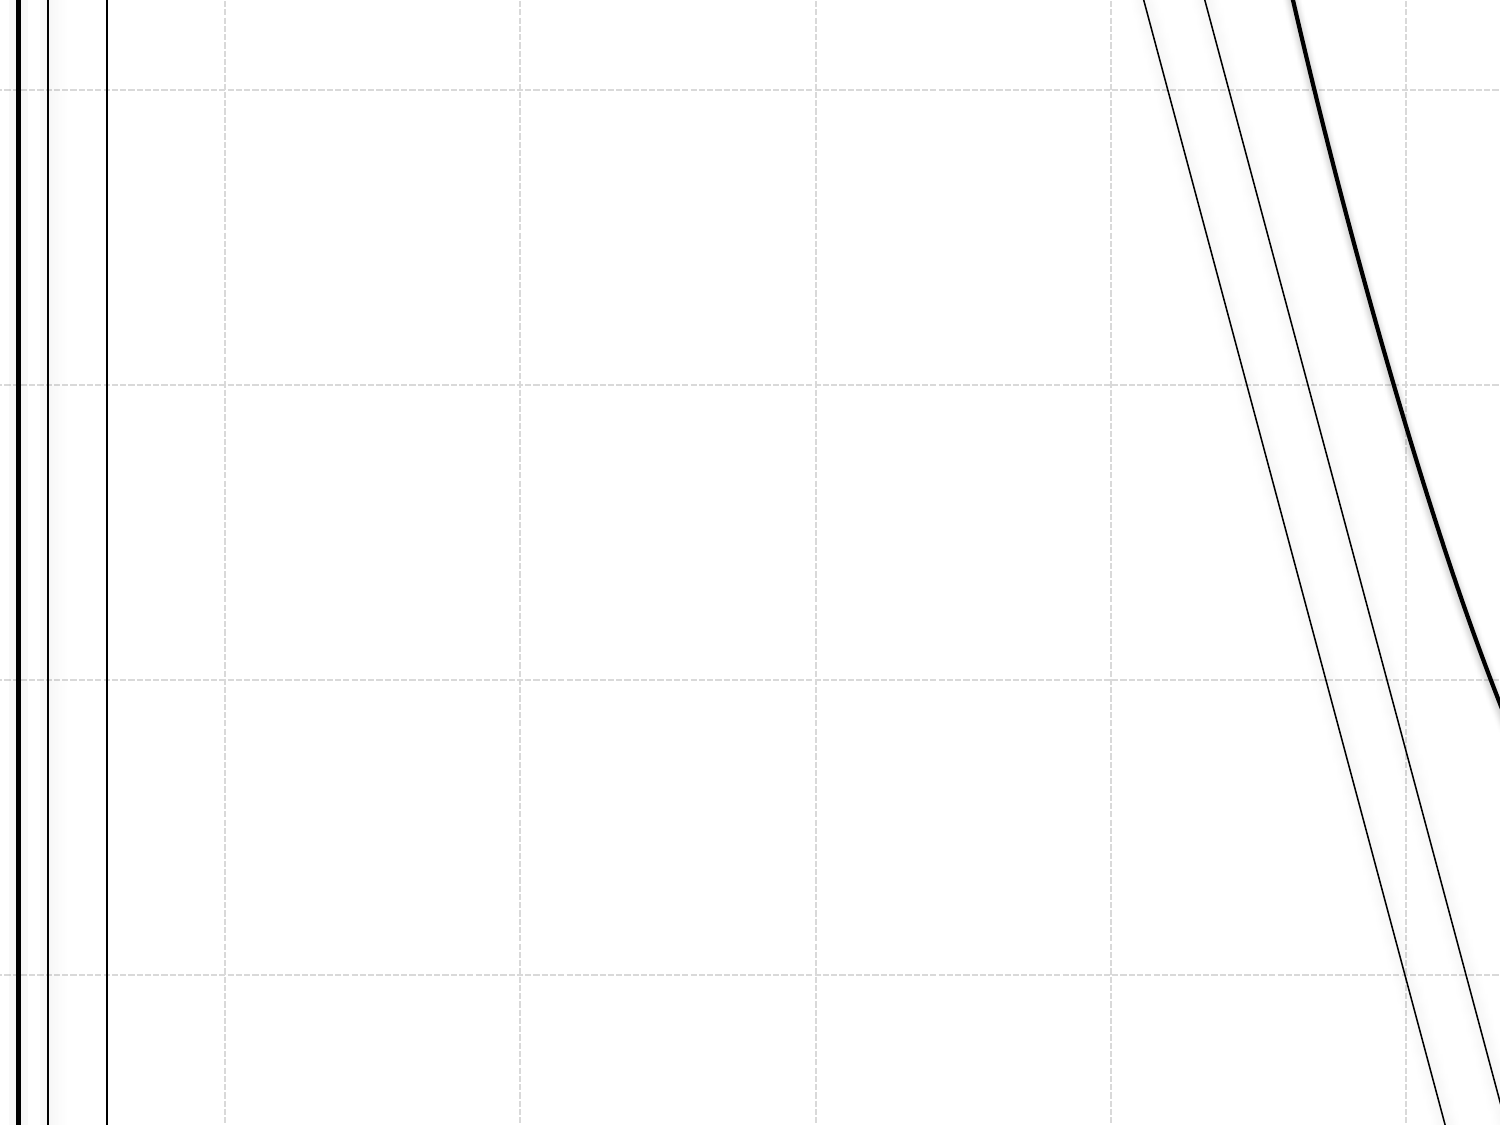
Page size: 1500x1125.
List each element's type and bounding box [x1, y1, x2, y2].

text_box [0, 0, 1500, 1125]
